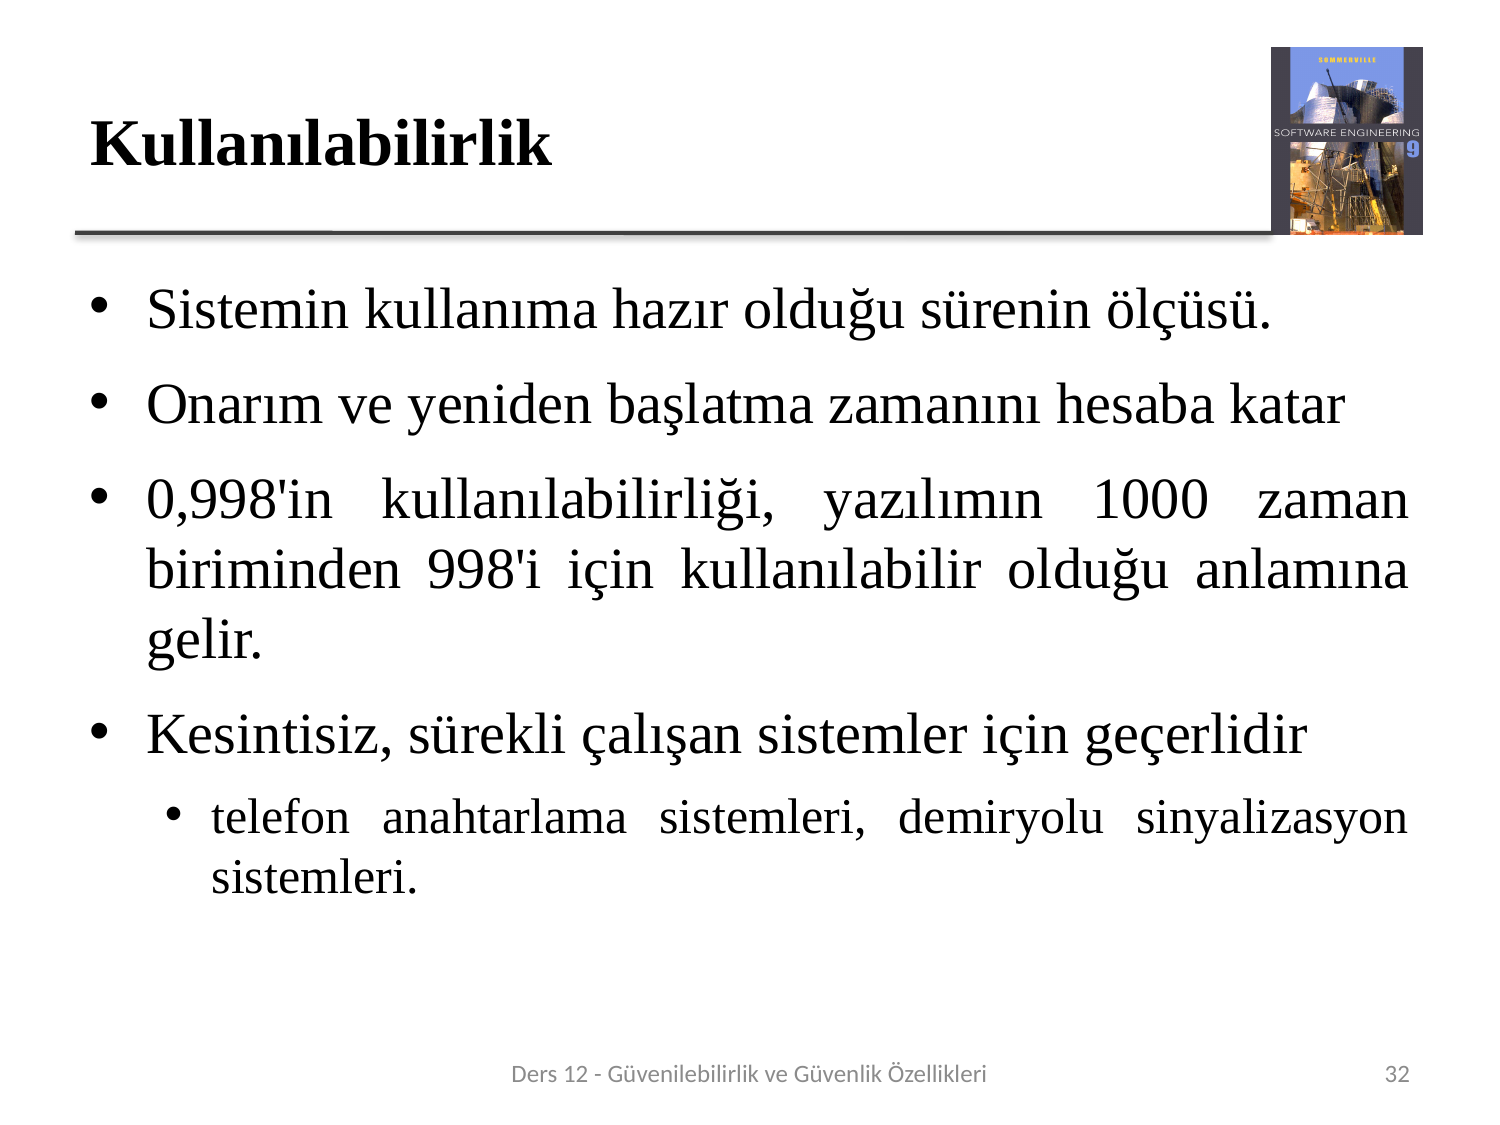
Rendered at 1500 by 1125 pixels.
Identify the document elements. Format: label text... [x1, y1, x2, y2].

slide_number 32 [1075, 1042, 1425, 1103]
footer Ders 12 - Güvenilebilirlik ve Güvenlik Özellikleri [425, 1042, 1075, 1103]
list Sistemin kullanıma hazır olduğu sürenin ölçüsü. Onarım ve yeniden başlatma zamanını hesaba katar 0,998'in kullanılabilirliği, yazılımın 1000 zaman biriminden 998'i için kullanılabilir olduğu anlamına gelir. Kesintisiz, sürekli çalışan sistemler için geçerlidir telefon anahtarlama sistemleri, demiryolu sinyalizasyon sistemleri. [75, 262, 1425, 1005]
title Kullanılabilirlik [74, 44, 1272, 233]
picture [1272, 47, 1423, 235]
